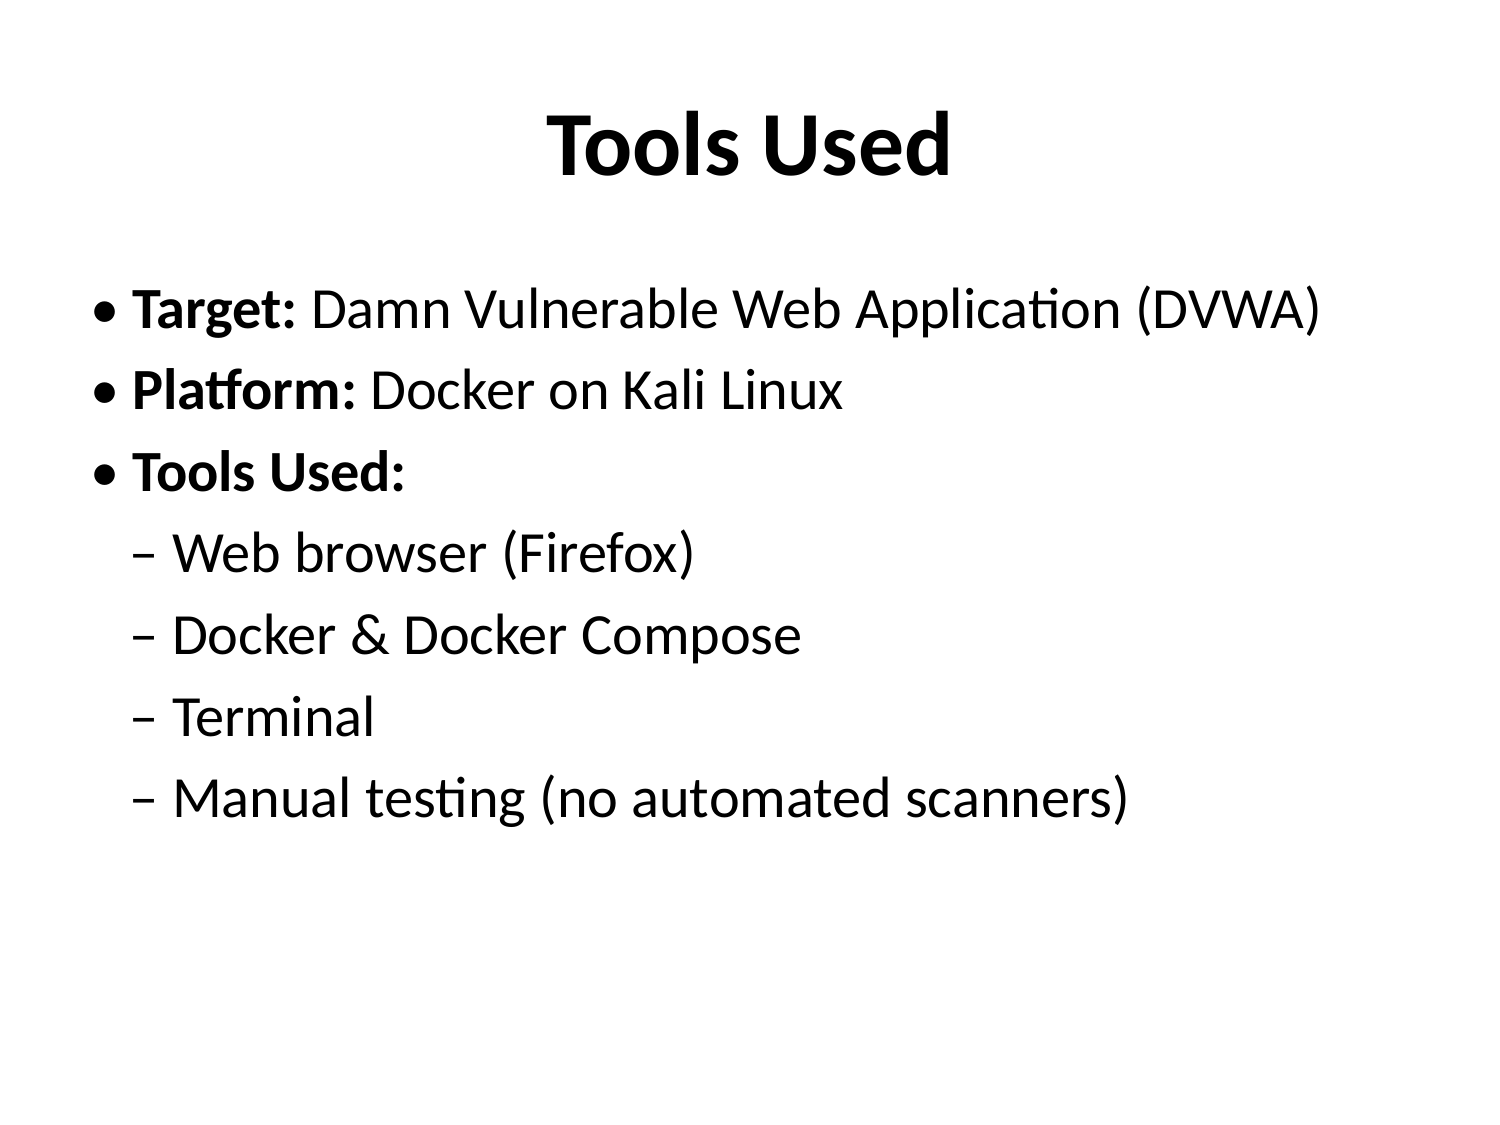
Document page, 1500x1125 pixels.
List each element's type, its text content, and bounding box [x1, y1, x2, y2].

list • Target: Damn Vulnerable Web Application (DVWA) • Platform: Docker on Kali Linux • Tools Used: – Web browser (Firefox) – Docker & Docker Compose – Terminal – Manual testing (no automated scanners) [75, 262, 1425, 1005]
title Tools Used [75, 45, 1425, 233]
